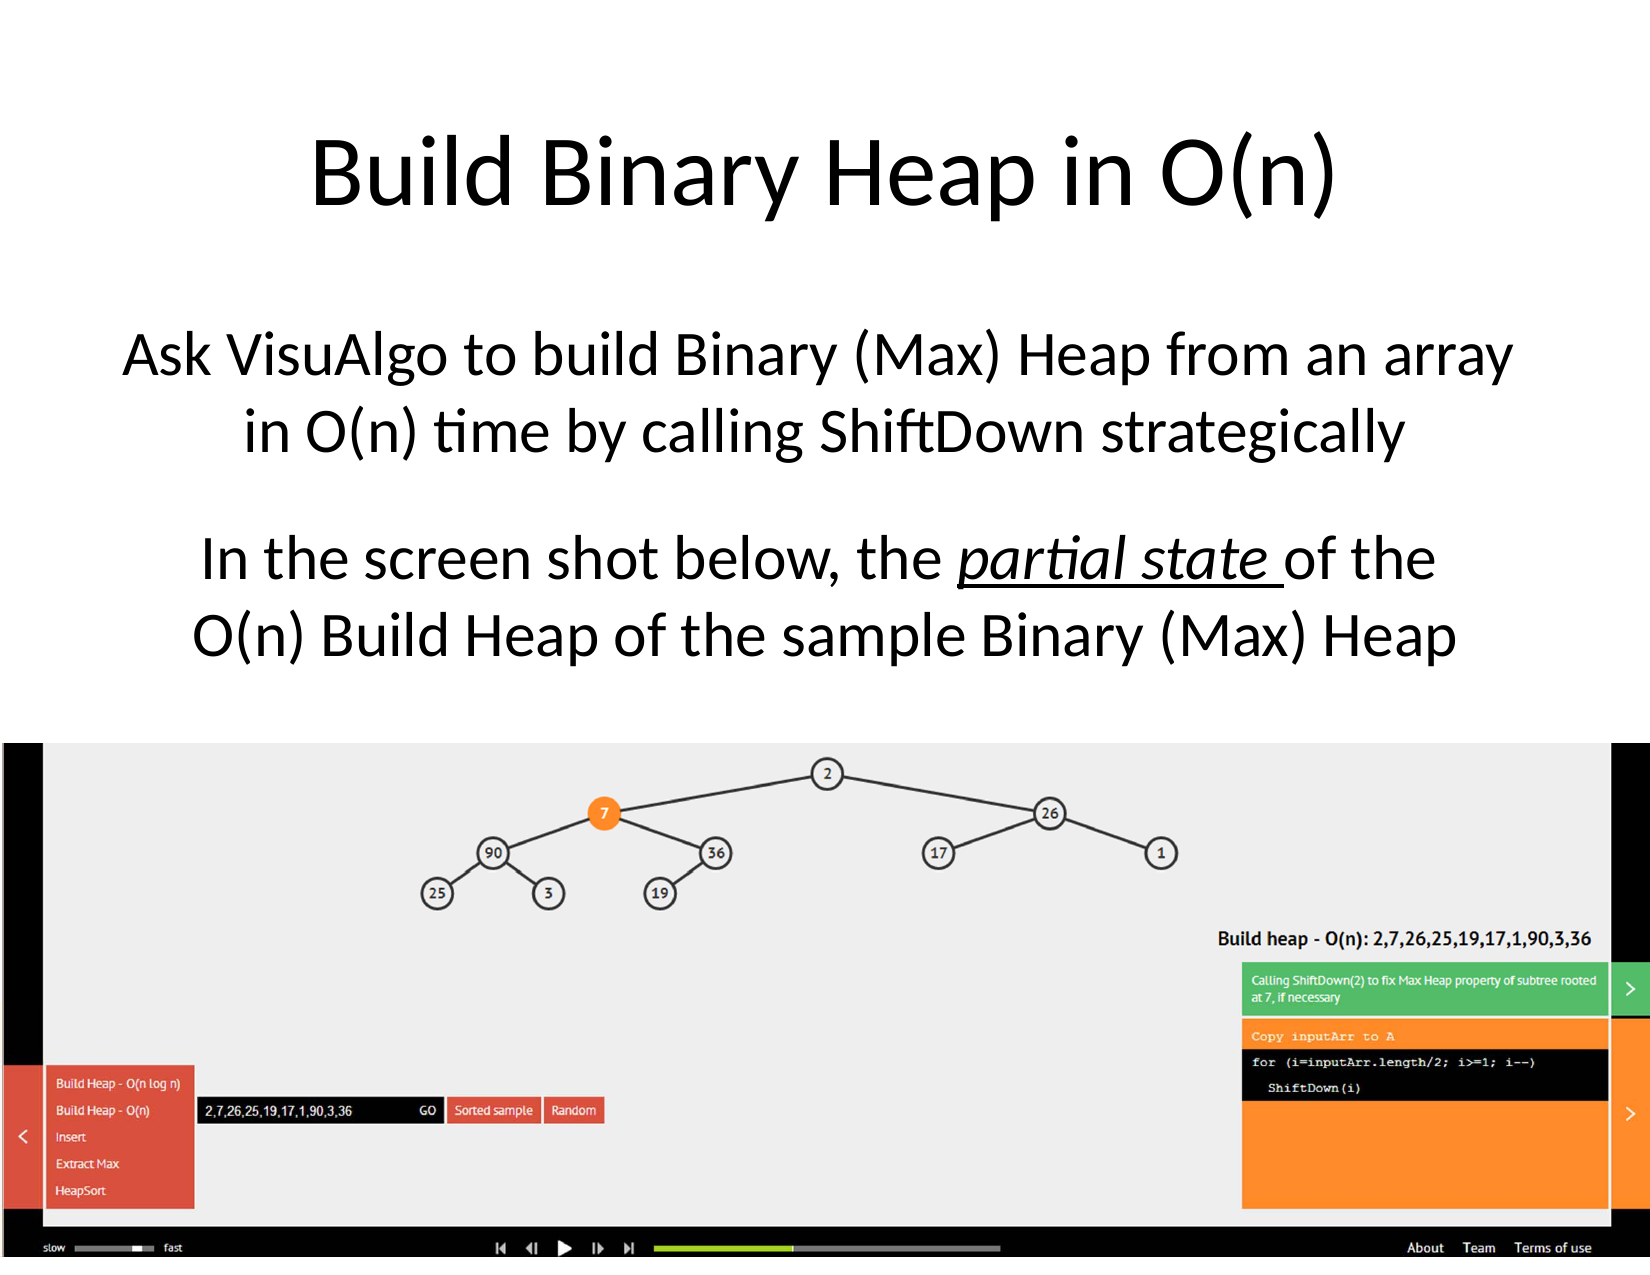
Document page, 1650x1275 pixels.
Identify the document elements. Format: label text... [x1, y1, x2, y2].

text_box Ask VisuAlgo to build Binary (Max) Heap from an array in O(n) time by calling ShiftDown strategically In the screen shot below, the partial state of the O(n) Build Heap of the sample Binary (Max) Heap [117, 311, 1533, 670]
text_box [0, 743, 1650, 1257]
title Build Binary Heap in O(n) [126, 104, 1524, 311]
